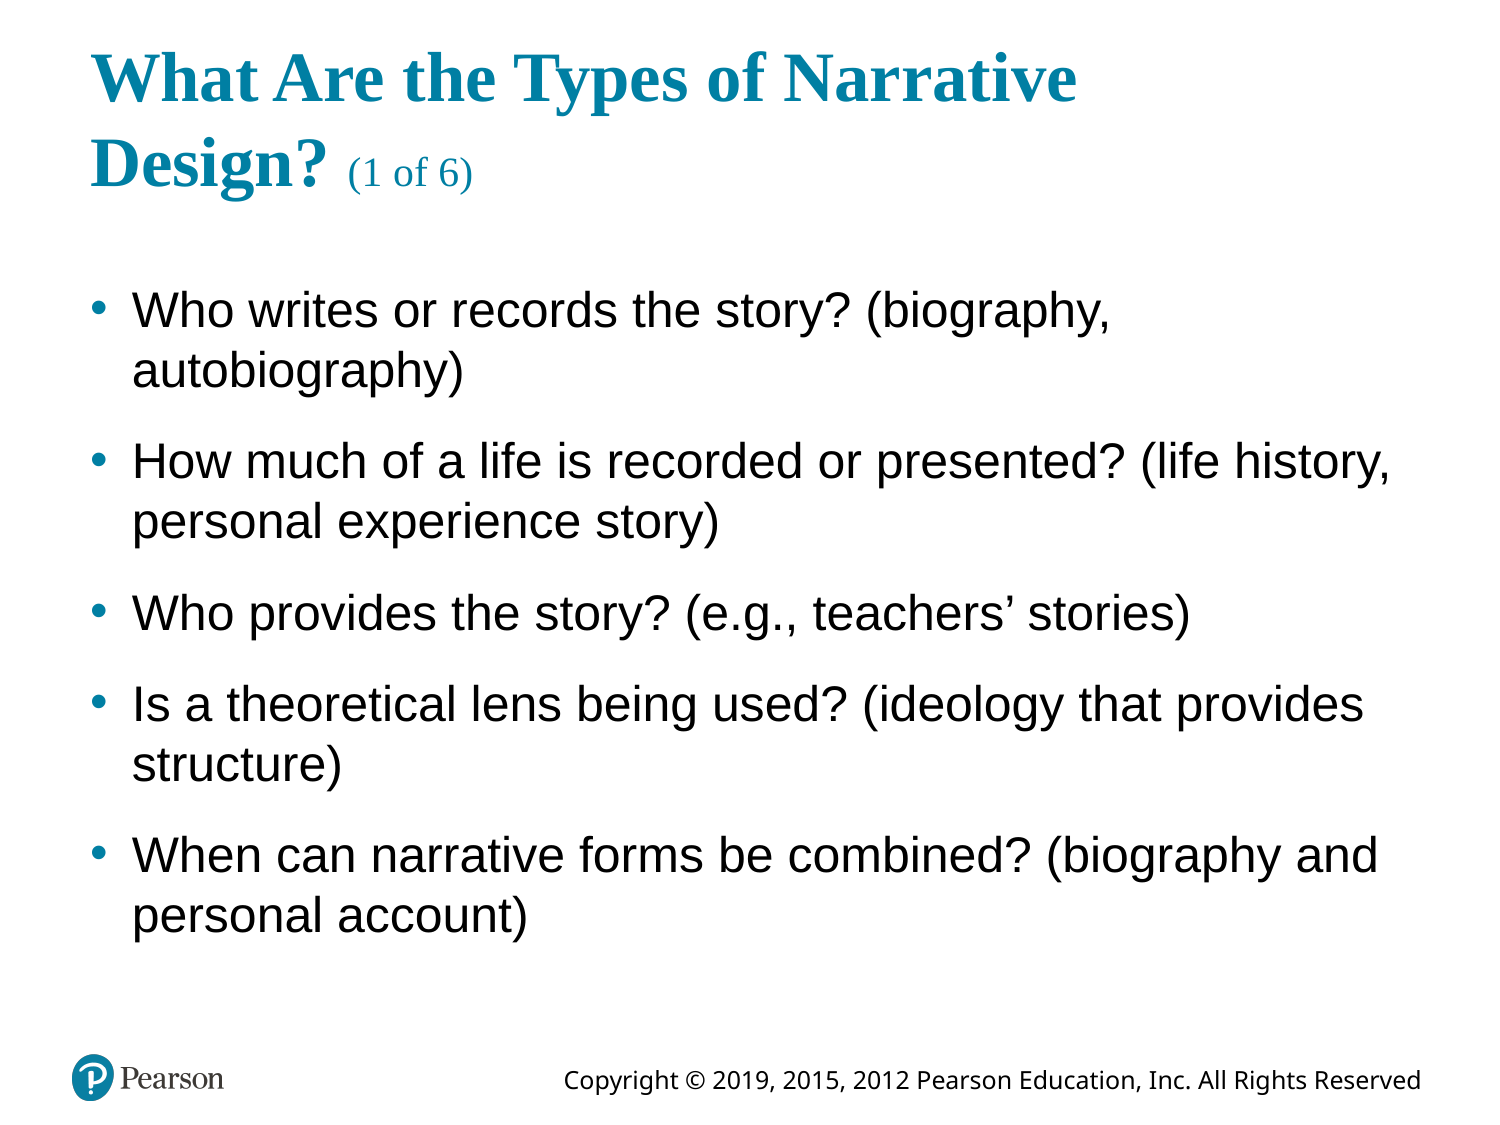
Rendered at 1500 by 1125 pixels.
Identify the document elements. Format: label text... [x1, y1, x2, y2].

picture [80, 1063, 106, 1088]
picture [98, 1054, 224, 1101]
picture [72, 1087, 83, 1101]
title What Are the Types of Narrative Design? (1 of 6) [75, 35, 1346, 216]
picture [72, 1054, 88, 1070]
list Who writes or records the story? (biography, autobiography) How much of a life is recorded or presented? (life history, personal experience story) Who provides the story? (e.g., teachers’ stories) Is a theoretical lens being used? (ideology that provides structure) When can narrative forms be combined? (biography and personal account) [75, 262, 1425, 1005]
